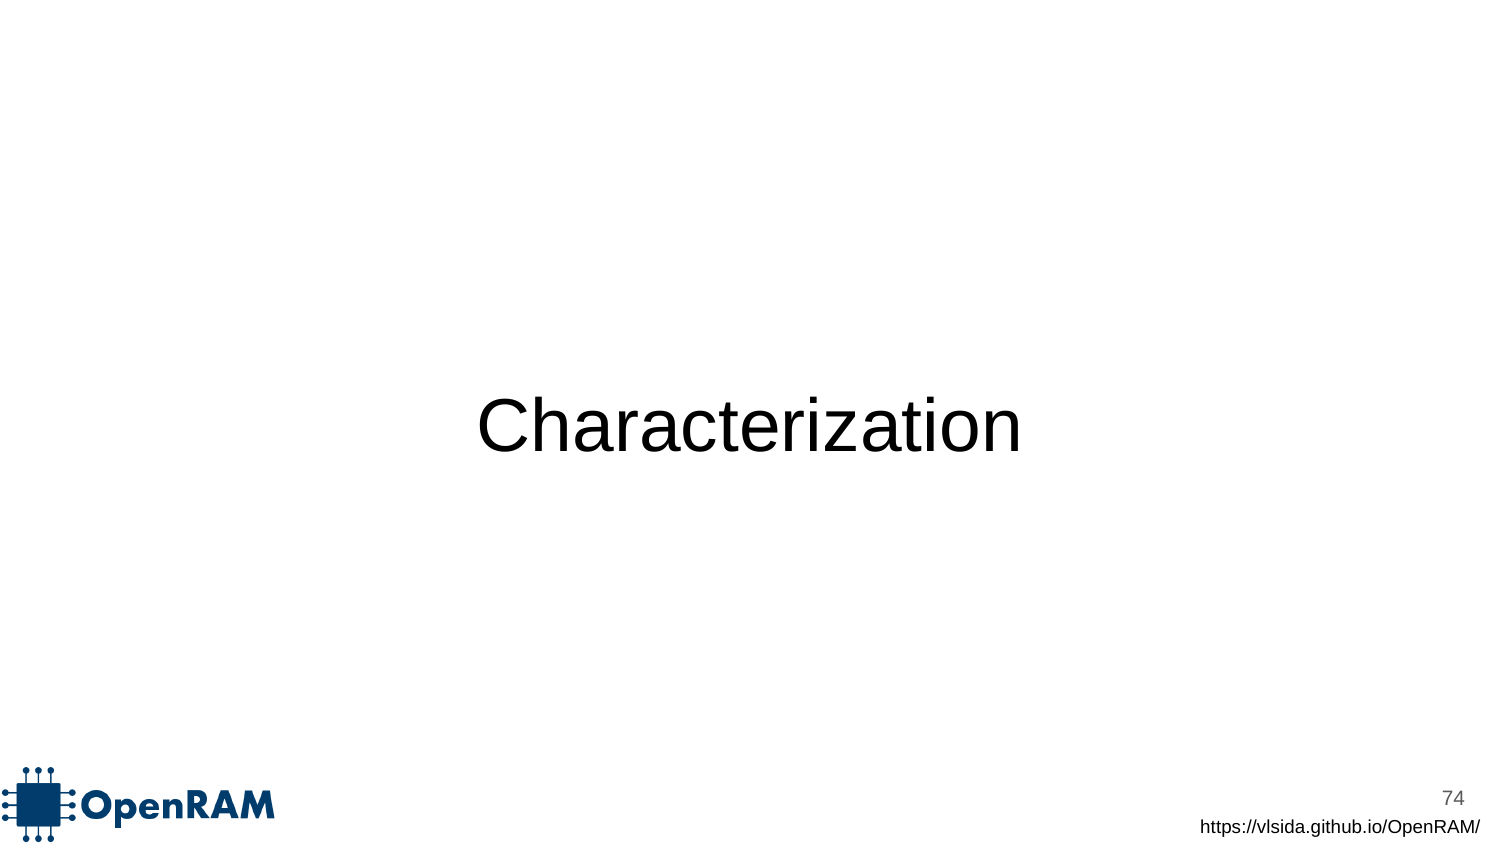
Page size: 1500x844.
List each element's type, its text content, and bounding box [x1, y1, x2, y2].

picture [0, 764, 283, 844]
slide_number ‹#› [1389, 764, 1480, 830]
title Characterization [51, 352, 1449, 491]
